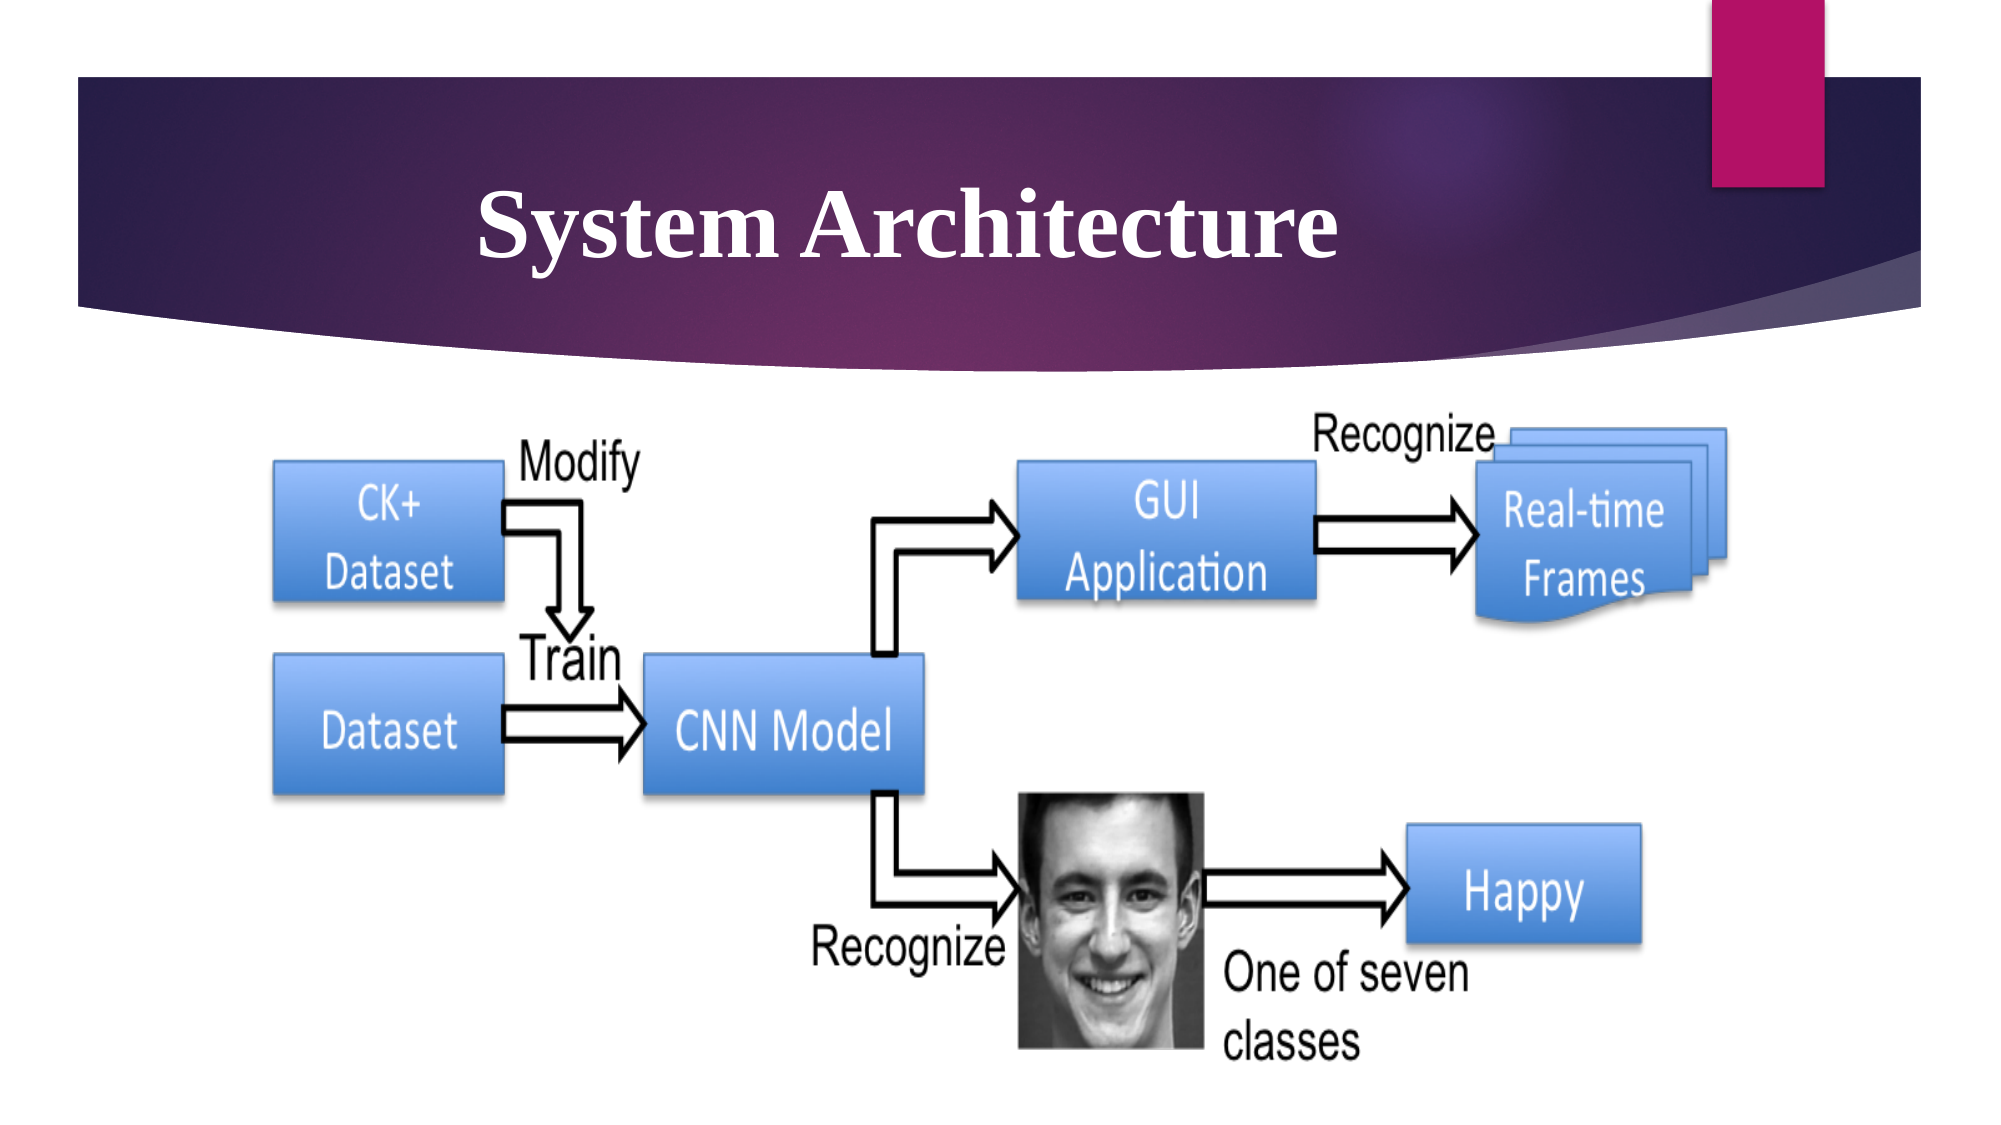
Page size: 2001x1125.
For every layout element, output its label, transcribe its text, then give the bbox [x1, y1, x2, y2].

picture [79, 78, 1920, 371]
title System Architecture [189, 159, 1627, 276]
picture [263, 383, 1737, 1086]
